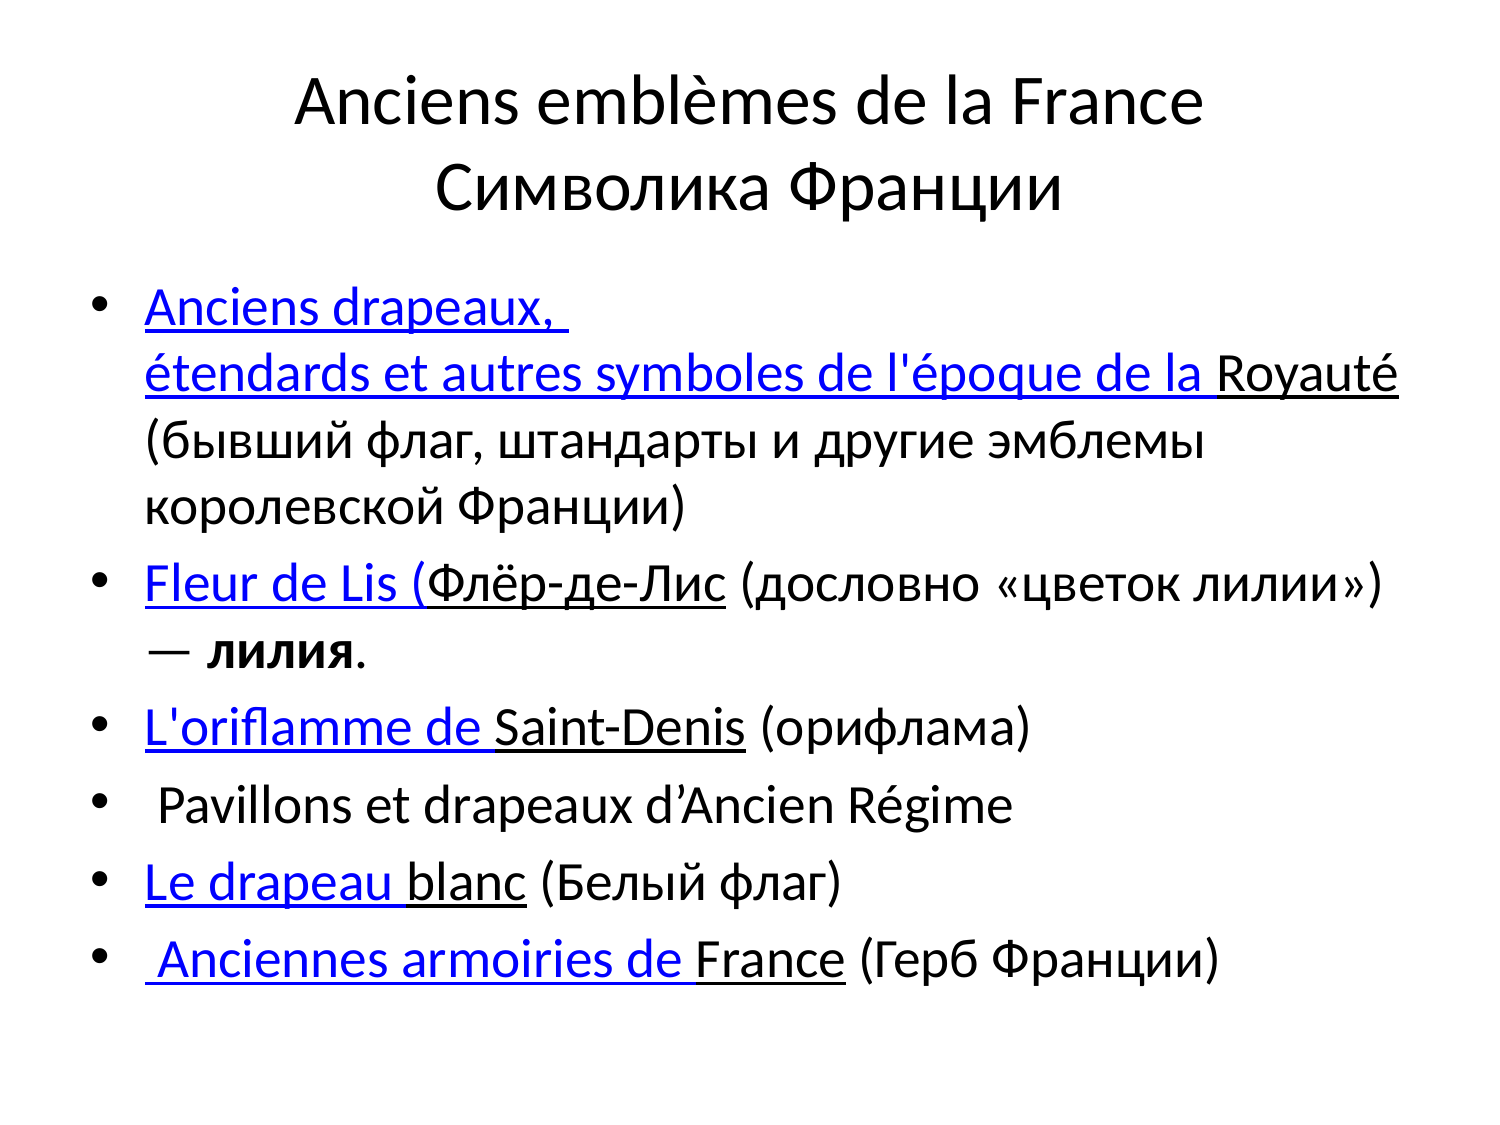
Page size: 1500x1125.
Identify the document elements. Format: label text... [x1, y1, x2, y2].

list Anciens drapeaux, étendards et autres symboles de l'époque de la Royauté (бывший флаг, штандарты и другие эмблемы королевской Франции) Fleur de Lis (Флёр-де-Лис (дословно «цветок лилии») — лилия. L'oriflamme de Saint-Denis (орифлама) Pavillons et drapeaux d’Ancien Régime Le drapeau blanc (Белый флаг) Anciennes armoiries de France (Герб Франции) [75, 262, 1425, 1005]
title Anciens emblèmes de la France Символика Франции [75, 45, 1425, 233]
